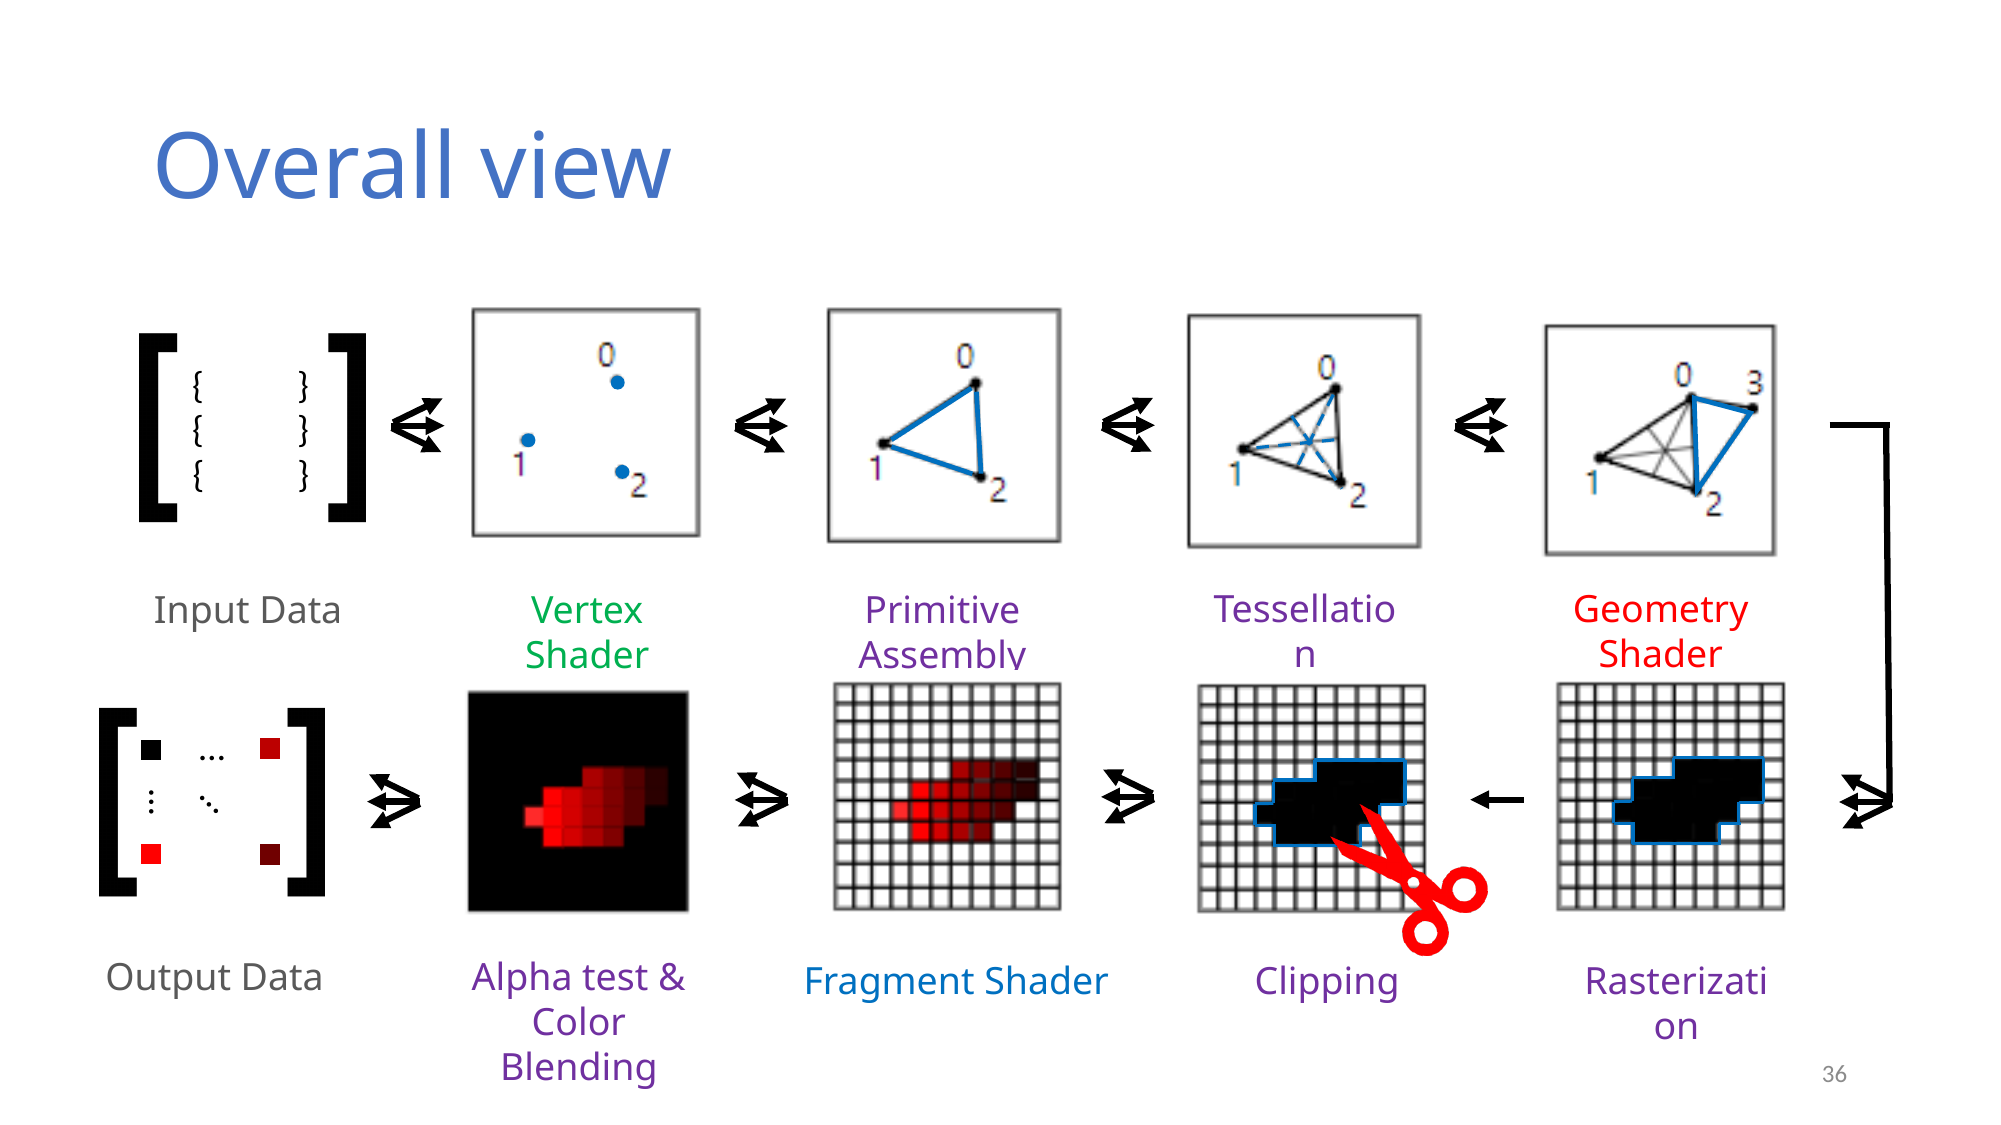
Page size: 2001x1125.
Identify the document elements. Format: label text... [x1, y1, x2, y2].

text_box Primitive Assembly [776, 578, 1109, 684]
picture [821, 670, 1078, 922]
picture [1317, 782, 1506, 972]
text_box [1172, 304, 1439, 563]
text_box Clipping [1151, 949, 1504, 1009]
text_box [367, 774, 421, 828]
text_box Output Data [63, 945, 366, 1006]
slide_number 36 [1412, 1042, 1863, 1103]
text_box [1535, 312, 1786, 568]
title Overall view [137, 59, 1863, 278]
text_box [1886, 425, 1890, 774]
text_box Tessellation [1194, 577, 1416, 672]
text_box Rasterization [1561, 949, 1792, 1054]
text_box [1185, 672, 1440, 927]
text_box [1101, 397, 1155, 452]
text_box Alpha test & Color Blending [446, 945, 711, 1096]
picture [456, 681, 700, 925]
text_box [462, 298, 712, 554]
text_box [1839, 774, 1893, 829]
text_box Fragment Shader [780, 949, 1133, 1009]
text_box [1454, 398, 1509, 453]
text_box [139, 314, 365, 541]
text_box Vertex Shader [457, 578, 717, 684]
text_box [1544, 670, 1799, 925]
text_box Input Data [132, 578, 365, 639]
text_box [734, 772, 789, 827]
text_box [809, 298, 1076, 552]
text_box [391, 398, 445, 453]
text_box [734, 398, 789, 453]
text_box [1101, 769, 1155, 824]
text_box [99, 689, 325, 915]
text_box Geometry Shader [1491, 577, 1830, 683]
